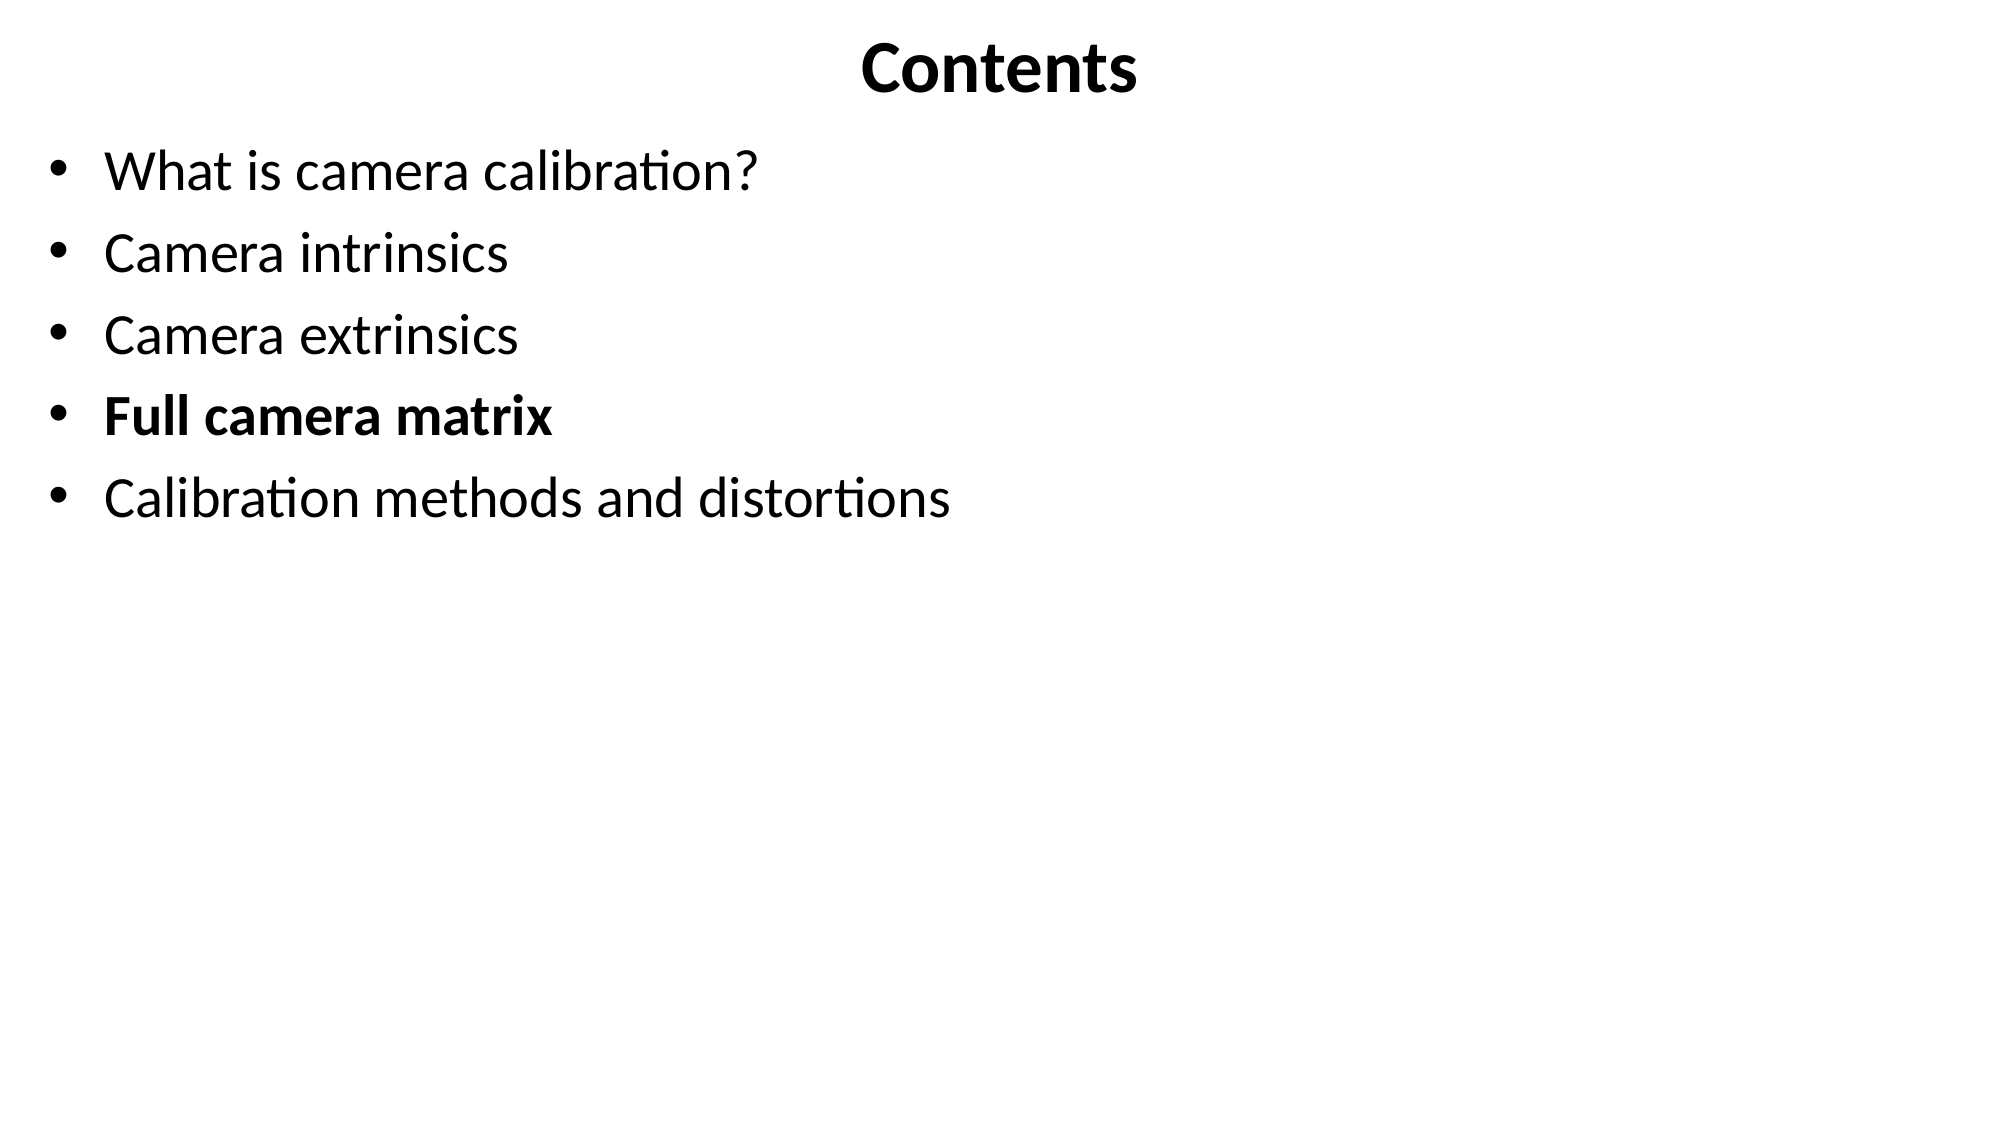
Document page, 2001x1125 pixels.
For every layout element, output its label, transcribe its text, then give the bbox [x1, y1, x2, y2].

list What is camera calibration? Camera intrinsics Camera extrinsics Full camera matrix Calibration methods and distortions [33, 125, 1967, 1063]
title Contents [33, 0, 1967, 125]
